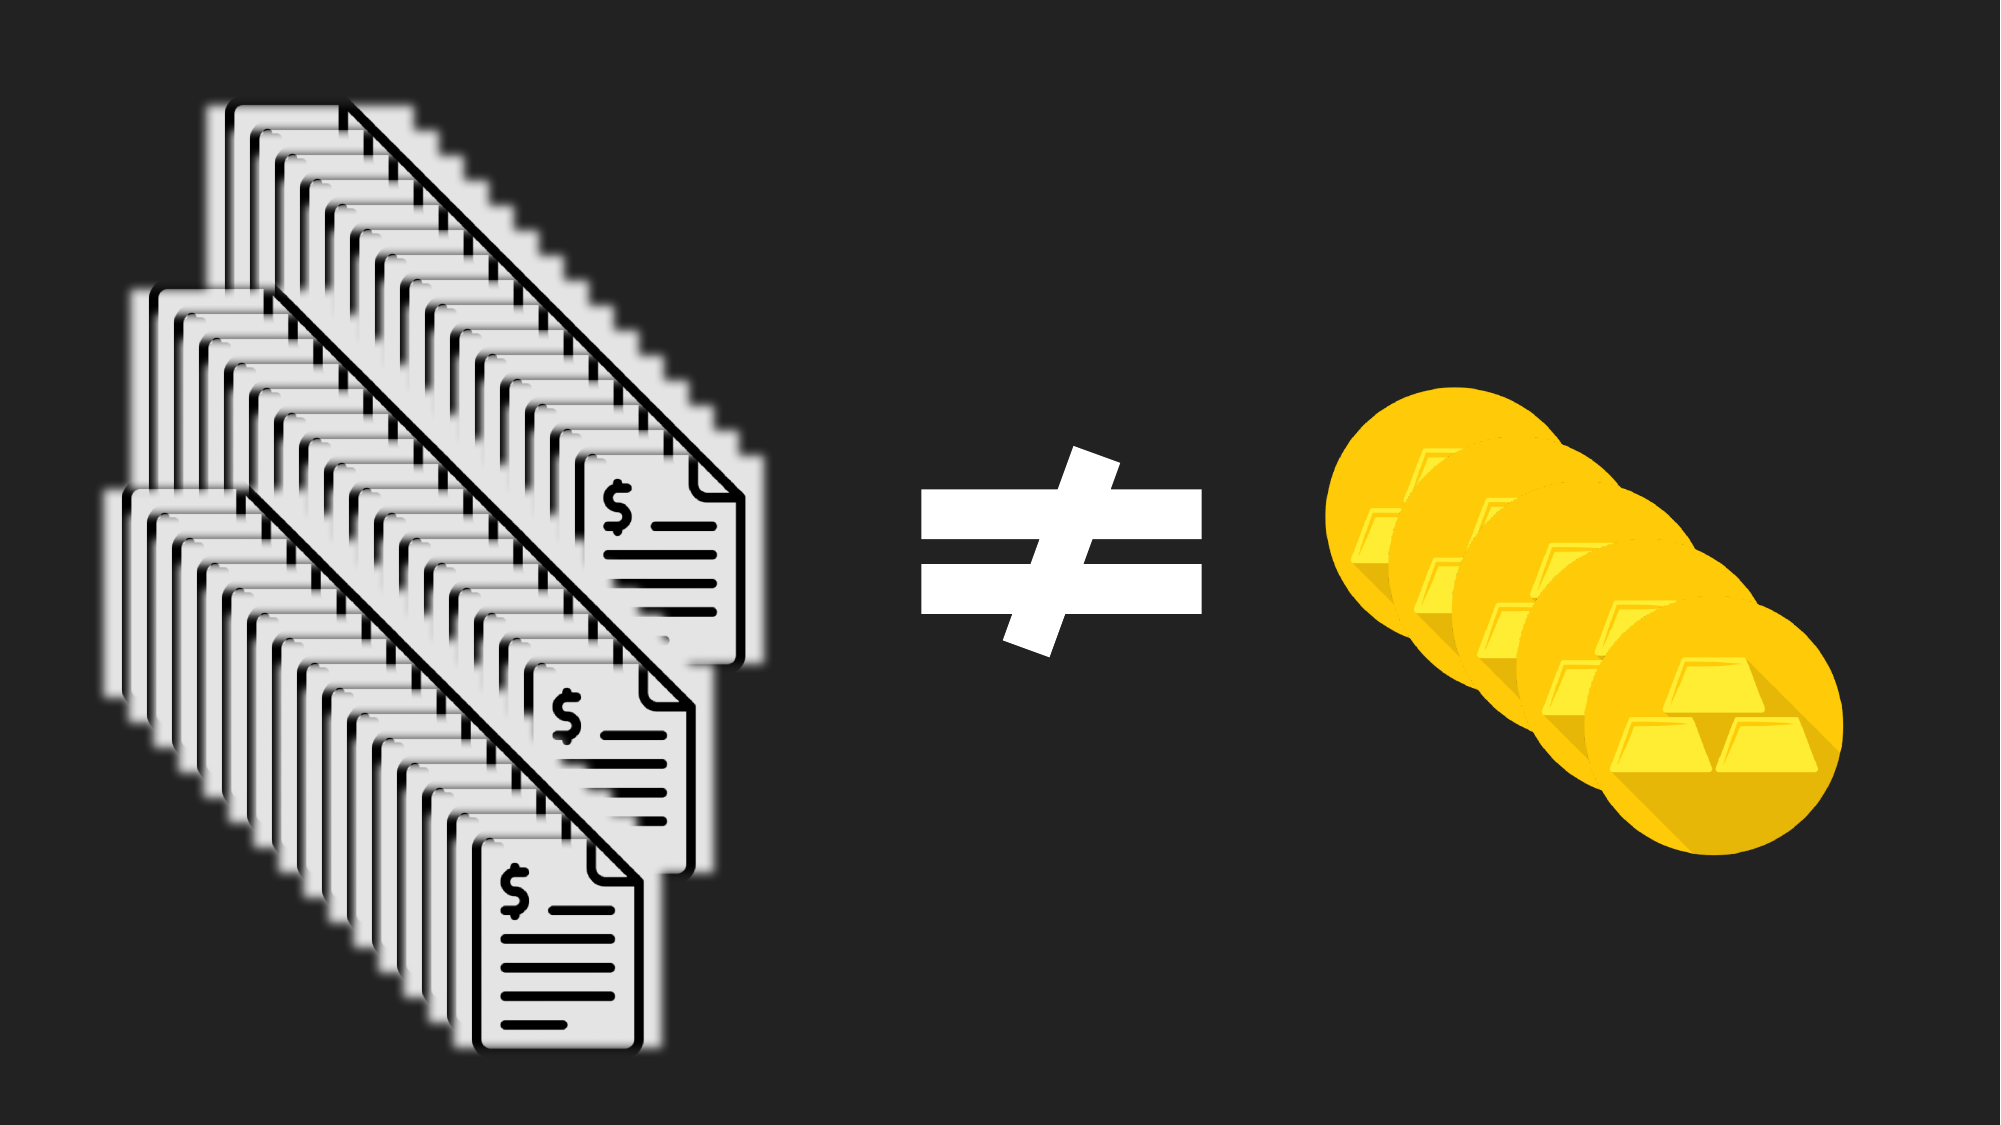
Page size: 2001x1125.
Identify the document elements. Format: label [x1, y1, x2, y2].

picture [1313, 375, 1856, 867]
picture [93, 95, 774, 1058]
text_box [920, 444, 1203, 659]
